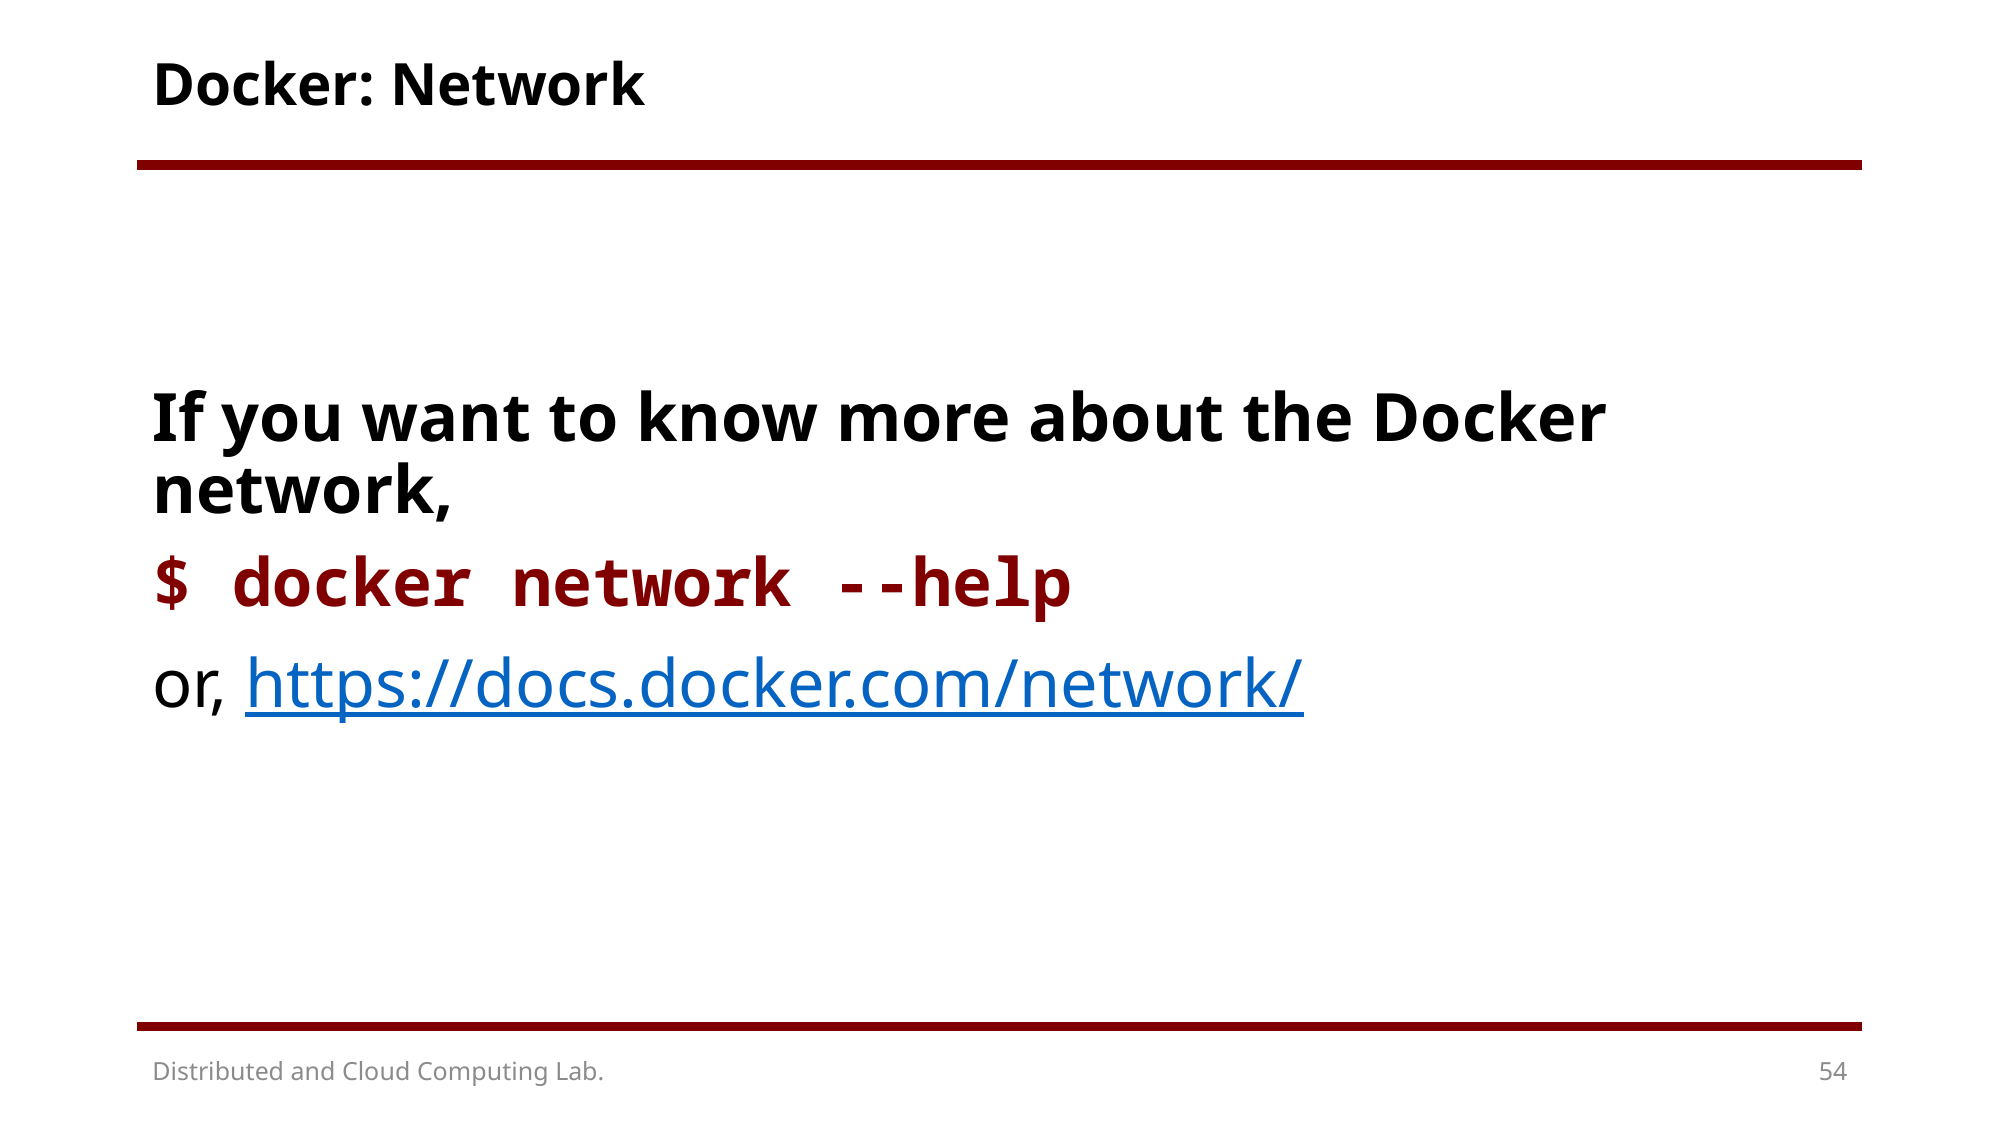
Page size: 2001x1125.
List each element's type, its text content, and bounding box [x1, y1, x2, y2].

list If you want to know more about the Docker network, $ docker network --help or, https://docs.docker.com/network/ [137, 376, 1863, 816]
footer Distributed and Cloud Computing Lab. [137, 1042, 813, 1103]
title Docker: Network [137, 22, 1863, 152]
slide_number 54 [1412, 1042, 1863, 1103]
